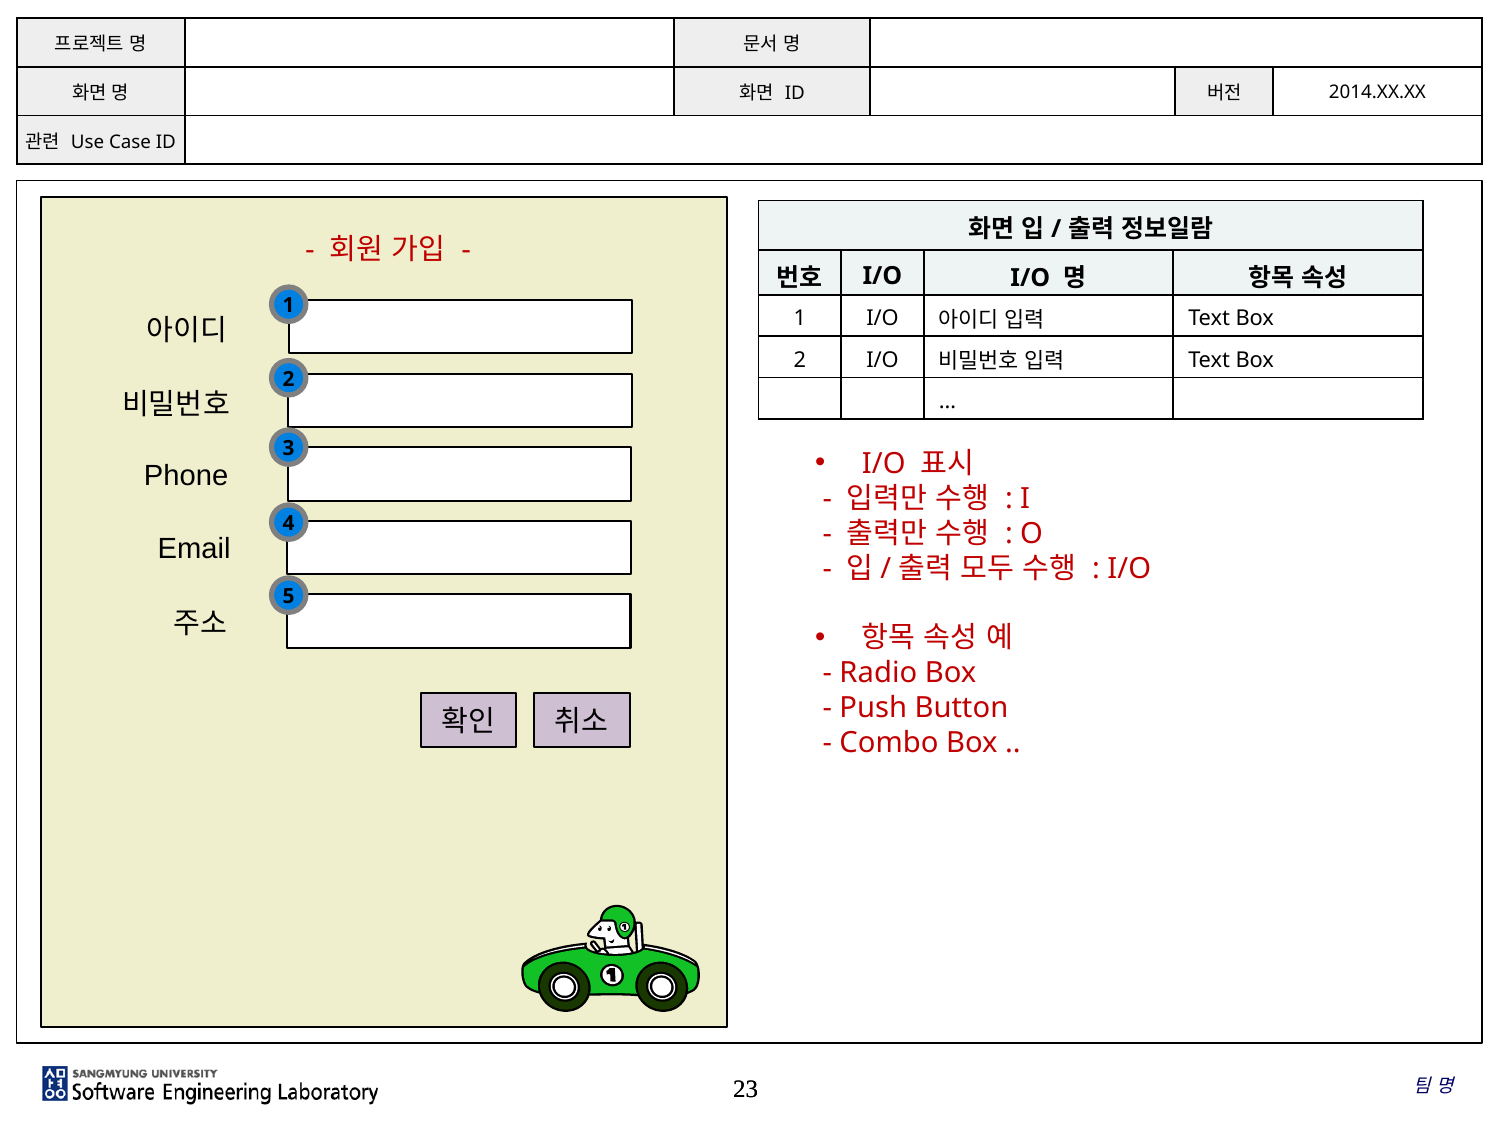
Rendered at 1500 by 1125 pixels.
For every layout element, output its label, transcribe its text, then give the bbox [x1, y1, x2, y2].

table_cell Text Box [1174, 296, 1422, 335]
table_cell [759, 378, 840, 418]
table_header 프로젝트 명 [18, 19, 184, 66]
table_cell 비밀번호 입력 [925, 337, 1172, 377]
table_cell 1 [759, 296, 840, 335]
table_cell [1174, 378, 1422, 418]
table_cell 항목 속성 [1174, 251, 1422, 294]
table_cell 2014.XX.XX [1274, 68, 1481, 115]
table_cell Text Box [1174, 337, 1422, 377]
table_header 화면 입/출력 정보일람 [759, 201, 1422, 249]
table_cell [186, 116, 1481, 163]
table_cell I/O 명 [925, 251, 1172, 294]
table_header 문서 명 [675, 19, 869, 66]
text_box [40, 197, 728, 1028]
table_cell 관련 Use Case ID [18, 116, 184, 163]
table_cell 2 [759, 337, 840, 377]
table_cell [871, 68, 1174, 115]
text_box I/O 표시 - 입력만 수행 : I - 출력만 수행 : O - 입/출력 모두 수행 : I/O 항목 속성 예 - Radio Box - Push Button - Combo Box .. [800, 436, 1167, 801]
table_cell [186, 68, 673, 115]
table_cell 화면 ID [675, 68, 869, 115]
table_header [871, 19, 1481, 66]
table_cell 버전 [1176, 68, 1272, 115]
picture [42, 1066, 382, 1106]
table_cell I/O [842, 296, 923, 335]
table_cell 번호 [759, 251, 840, 294]
table_cell I/O [842, 337, 923, 377]
table_header [186, 19, 673, 66]
table_cell … [925, 378, 1172, 418]
table_cell 화면 명 [18, 68, 184, 115]
table_cell 아이디 입력 [925, 296, 1172, 335]
table_cell I/O [842, 251, 923, 294]
footer 팀 명 [994, 1060, 1454, 1110]
table_cell [842, 378, 923, 418]
